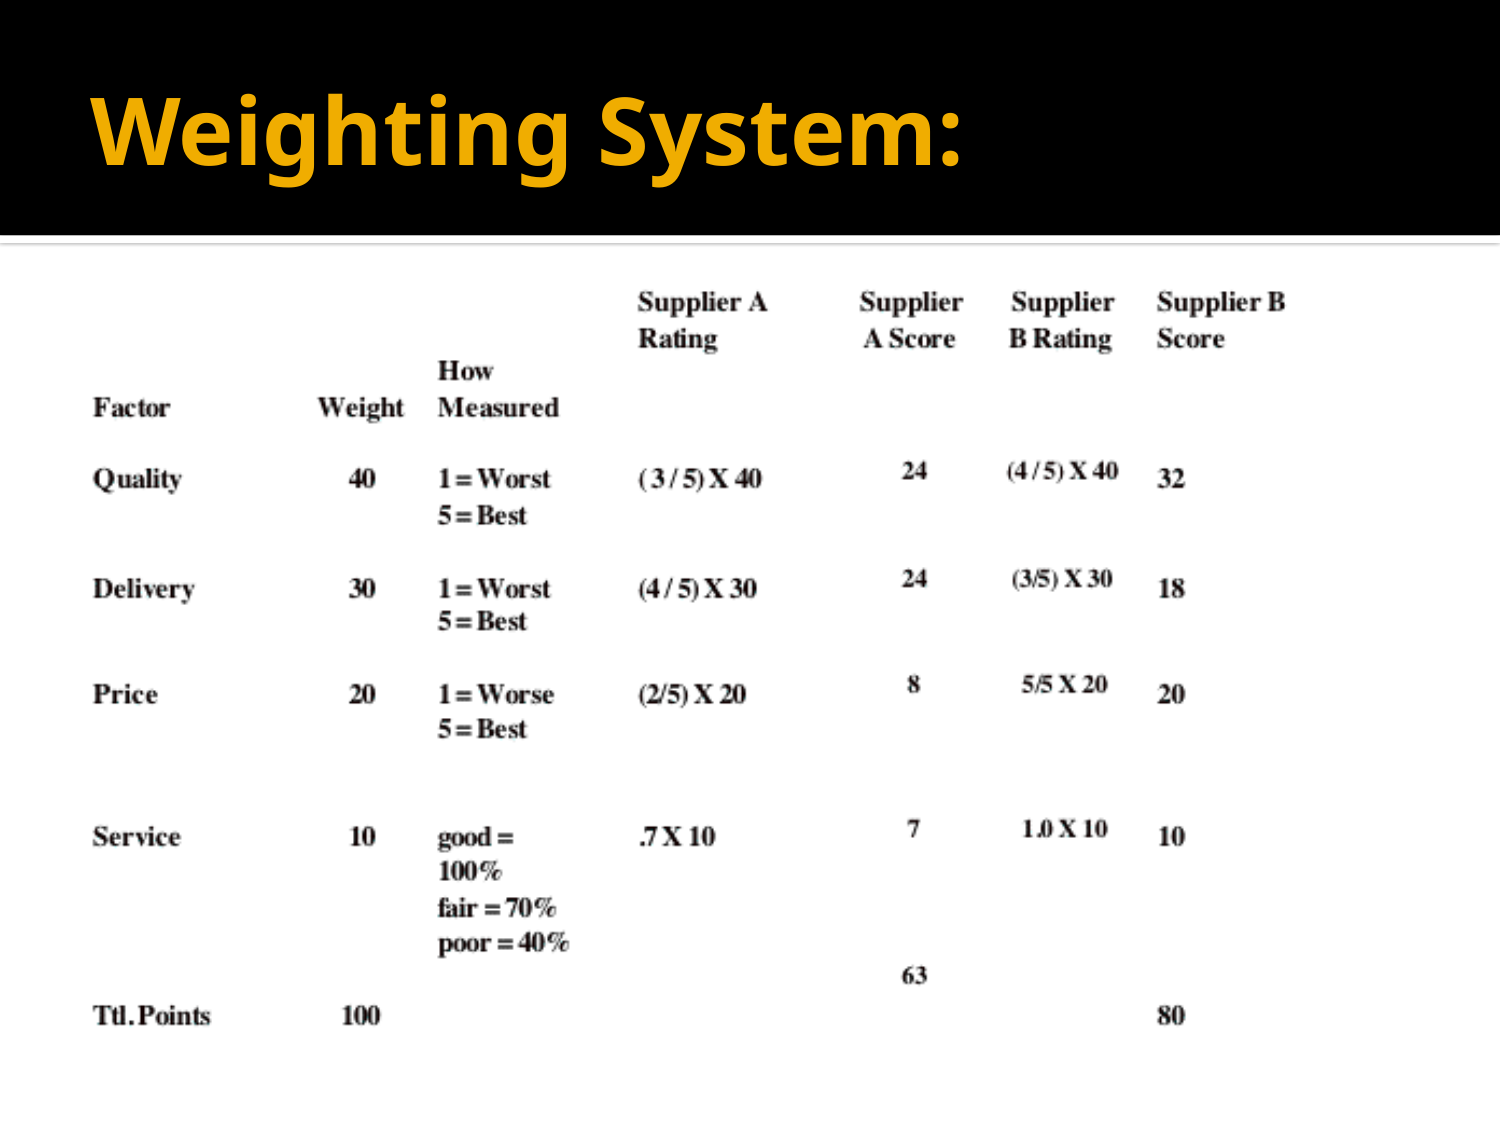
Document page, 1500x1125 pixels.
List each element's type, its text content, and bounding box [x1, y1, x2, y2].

title Weighting System: [75, 25, 1425, 231]
picture [87, 262, 1313, 1047]
